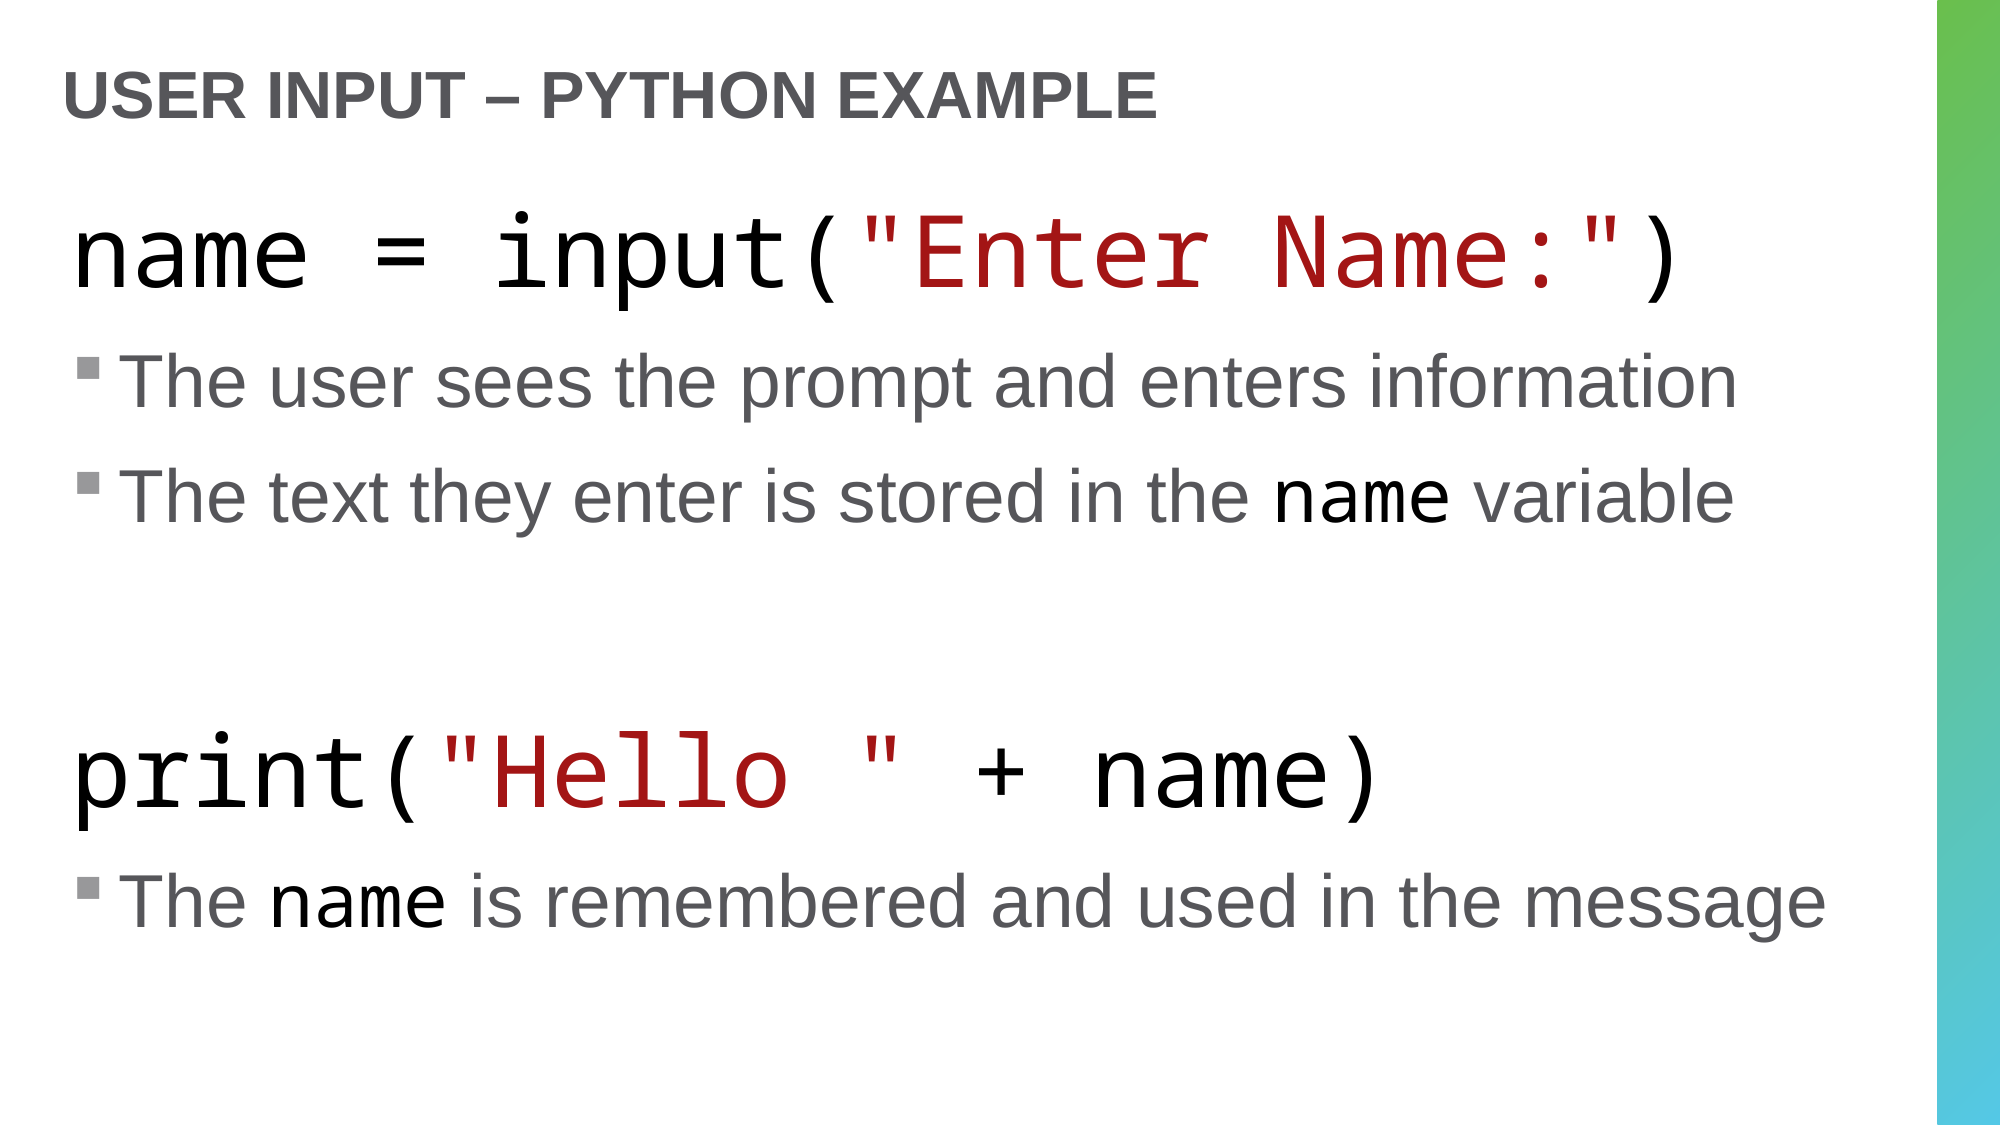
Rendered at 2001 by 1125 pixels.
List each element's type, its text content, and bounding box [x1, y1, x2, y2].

list name = input("Enter Name:") The user sees the prompt and enters information The text they enter is stored in the name variable print("Hello " + name) The name is remembered and used in the message [62, 187, 1938, 1050]
title User Input – Python Example [62, 37, 1938, 150]
